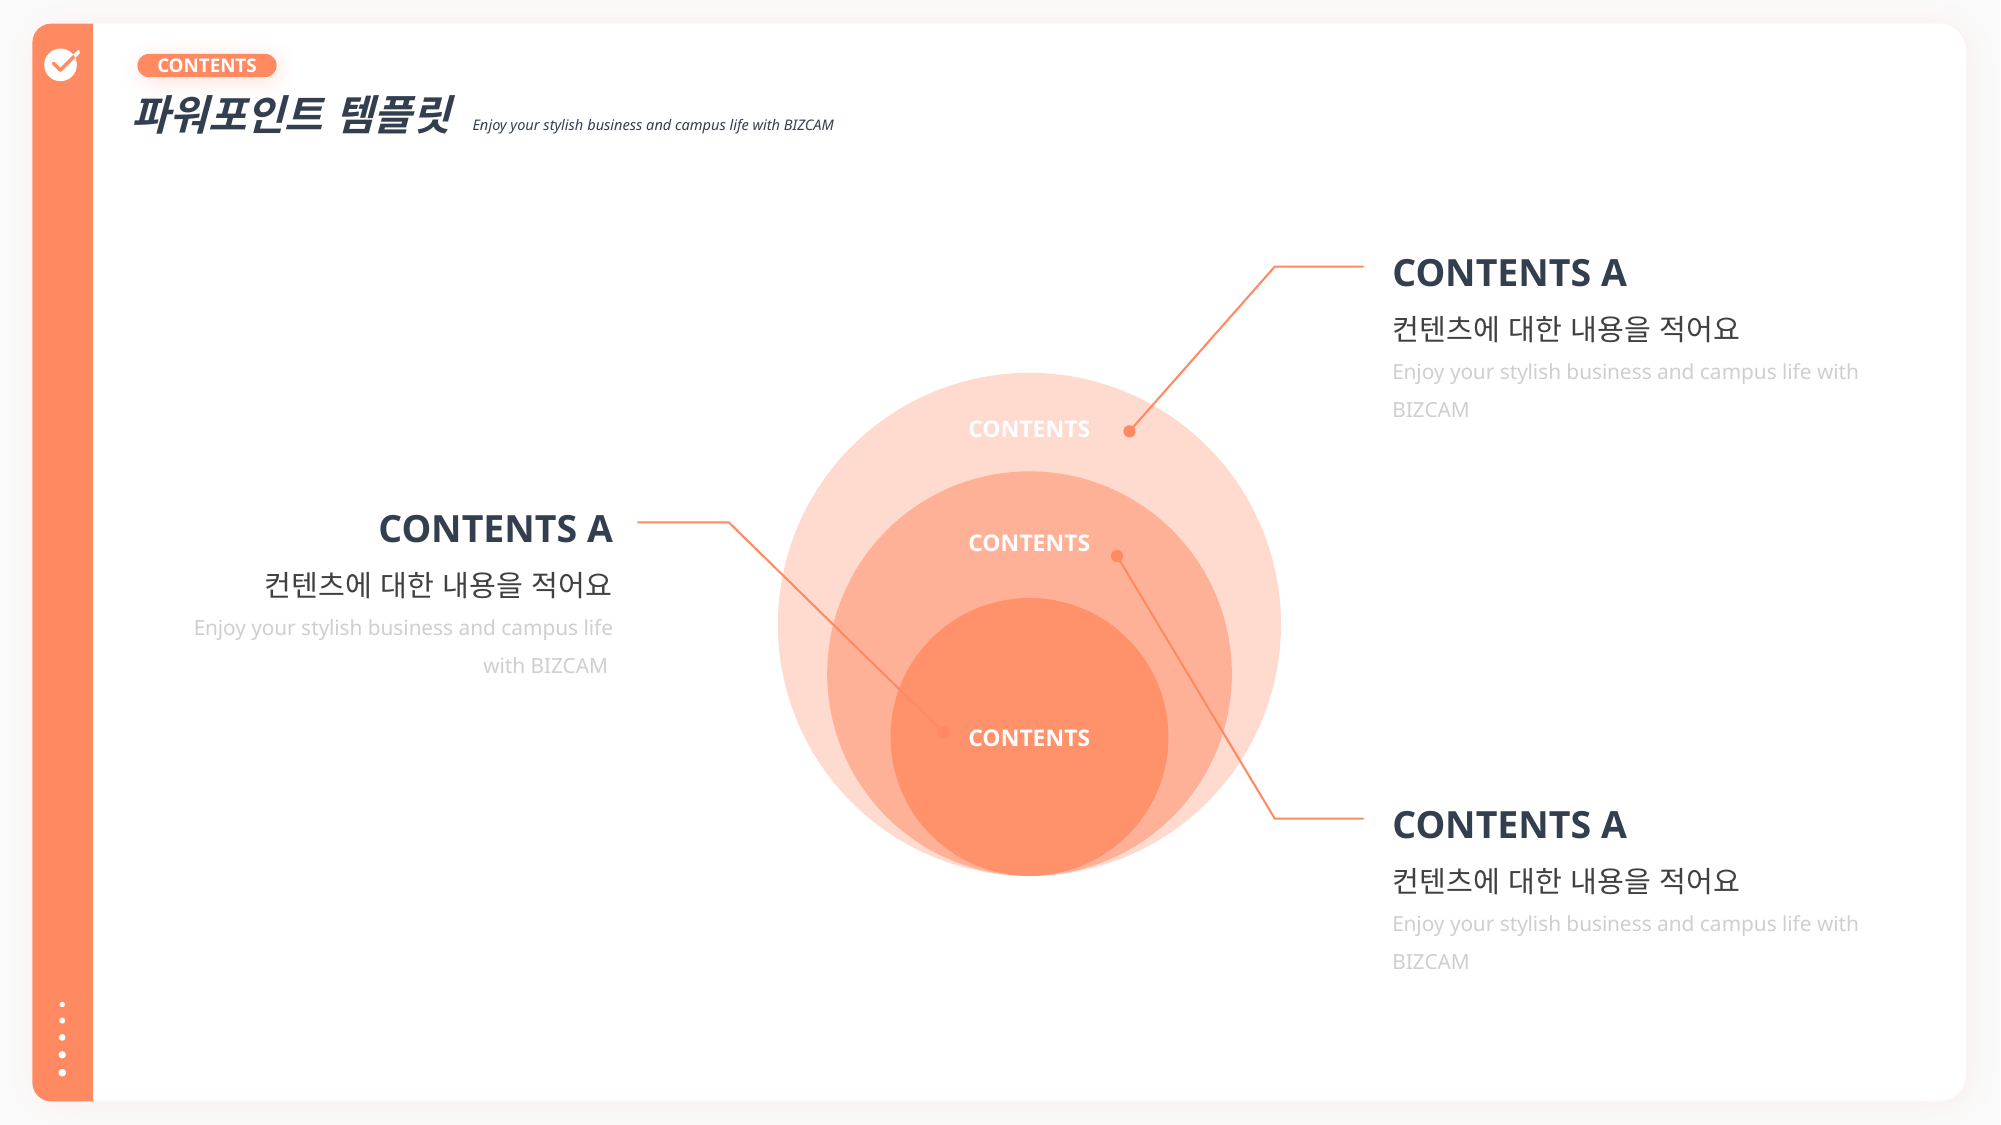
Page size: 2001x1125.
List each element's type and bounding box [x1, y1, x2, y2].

text_box [32, 23, 1967, 1102]
text_box [58, 1001, 66, 1077]
